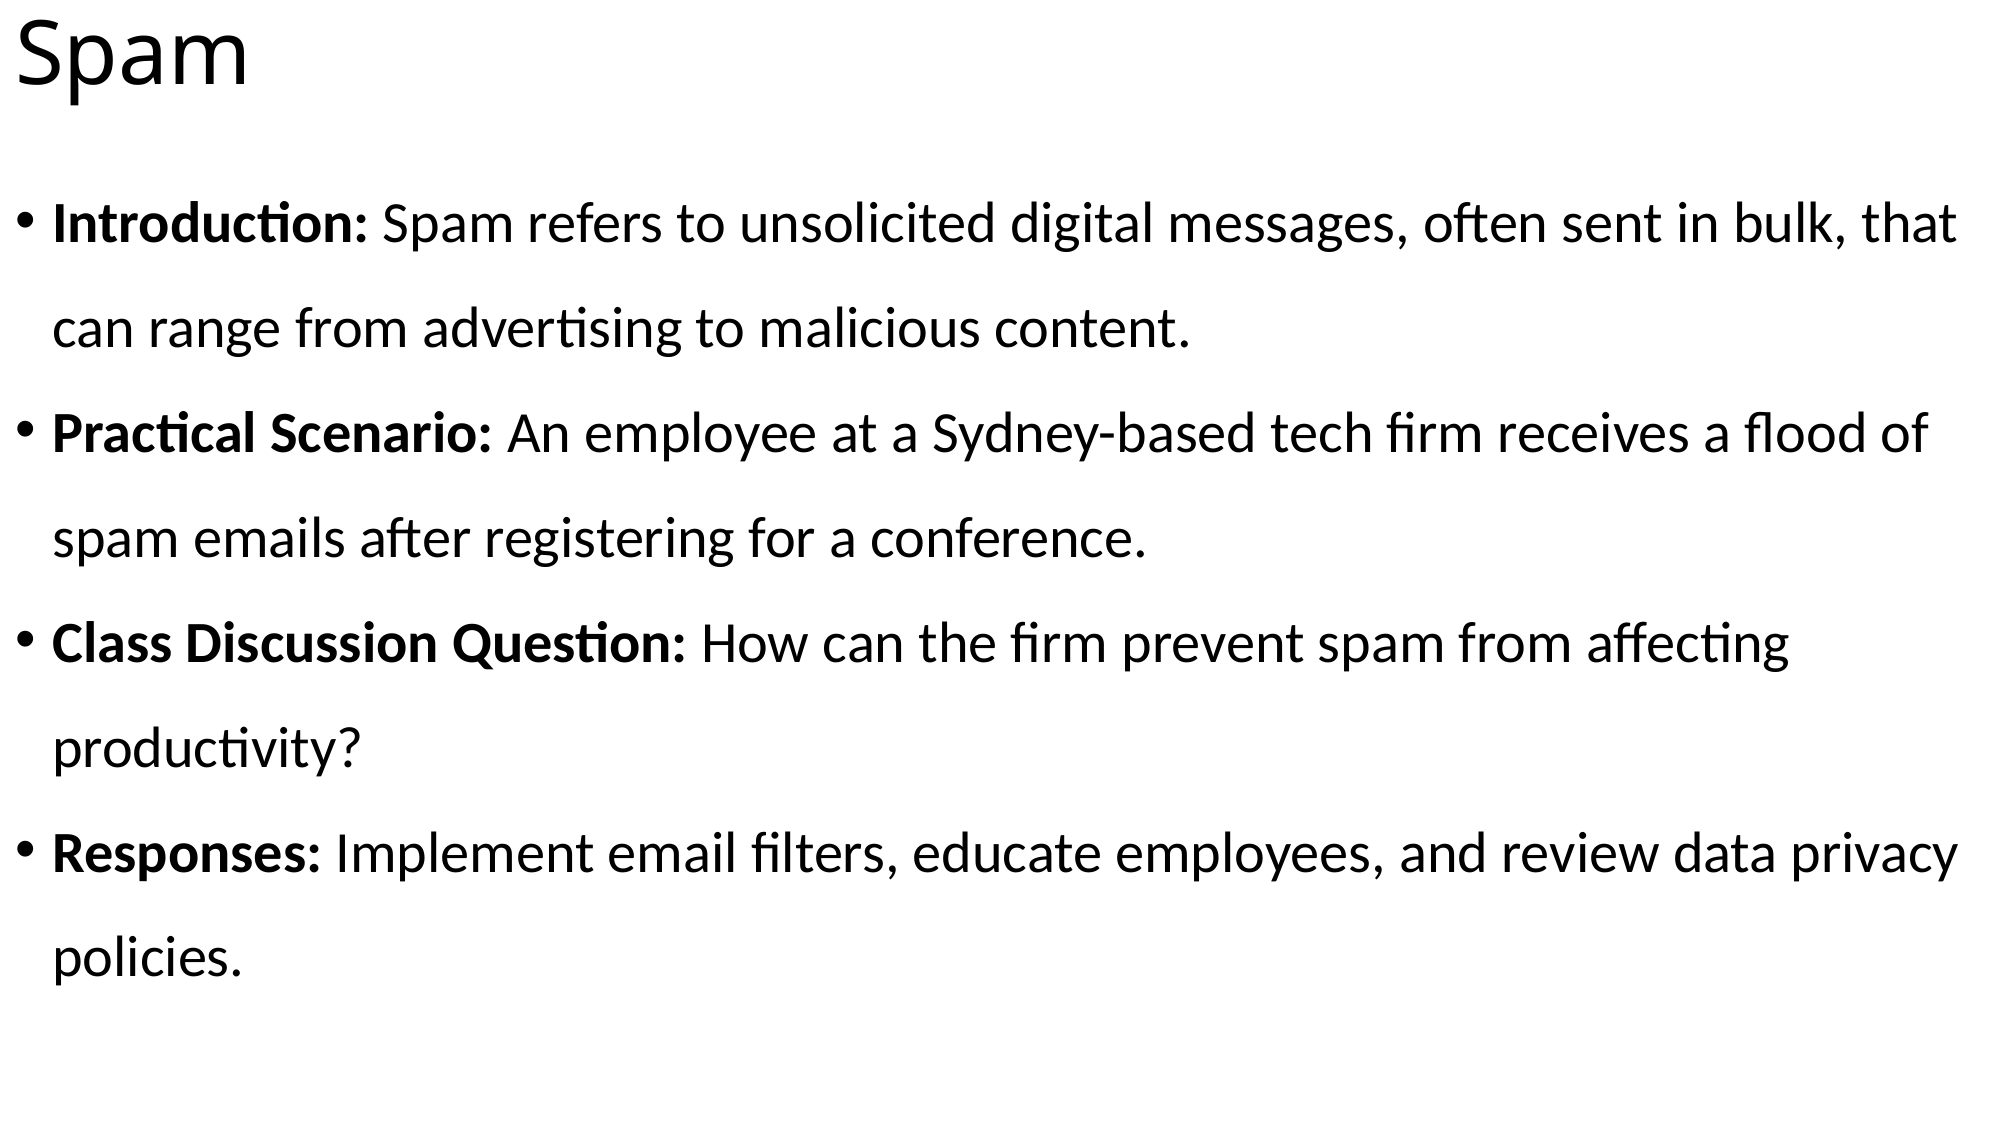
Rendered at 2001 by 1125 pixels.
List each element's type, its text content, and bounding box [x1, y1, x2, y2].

title Spam [0, 0, 2000, 112]
list Introduction: Spam refers to unsolicited digital messages, often sent in bulk, that can range from advertising to malicious content. Practical Scenario: An employee at a Sydney-based tech firm receives a flood of spam emails after registering for a conference. Class Discussion Question: How can the firm prevent spam from affecting productivity? Responses: Implement email filters, educate employees, and review data privacy policies. [0, 141, 2000, 1125]
